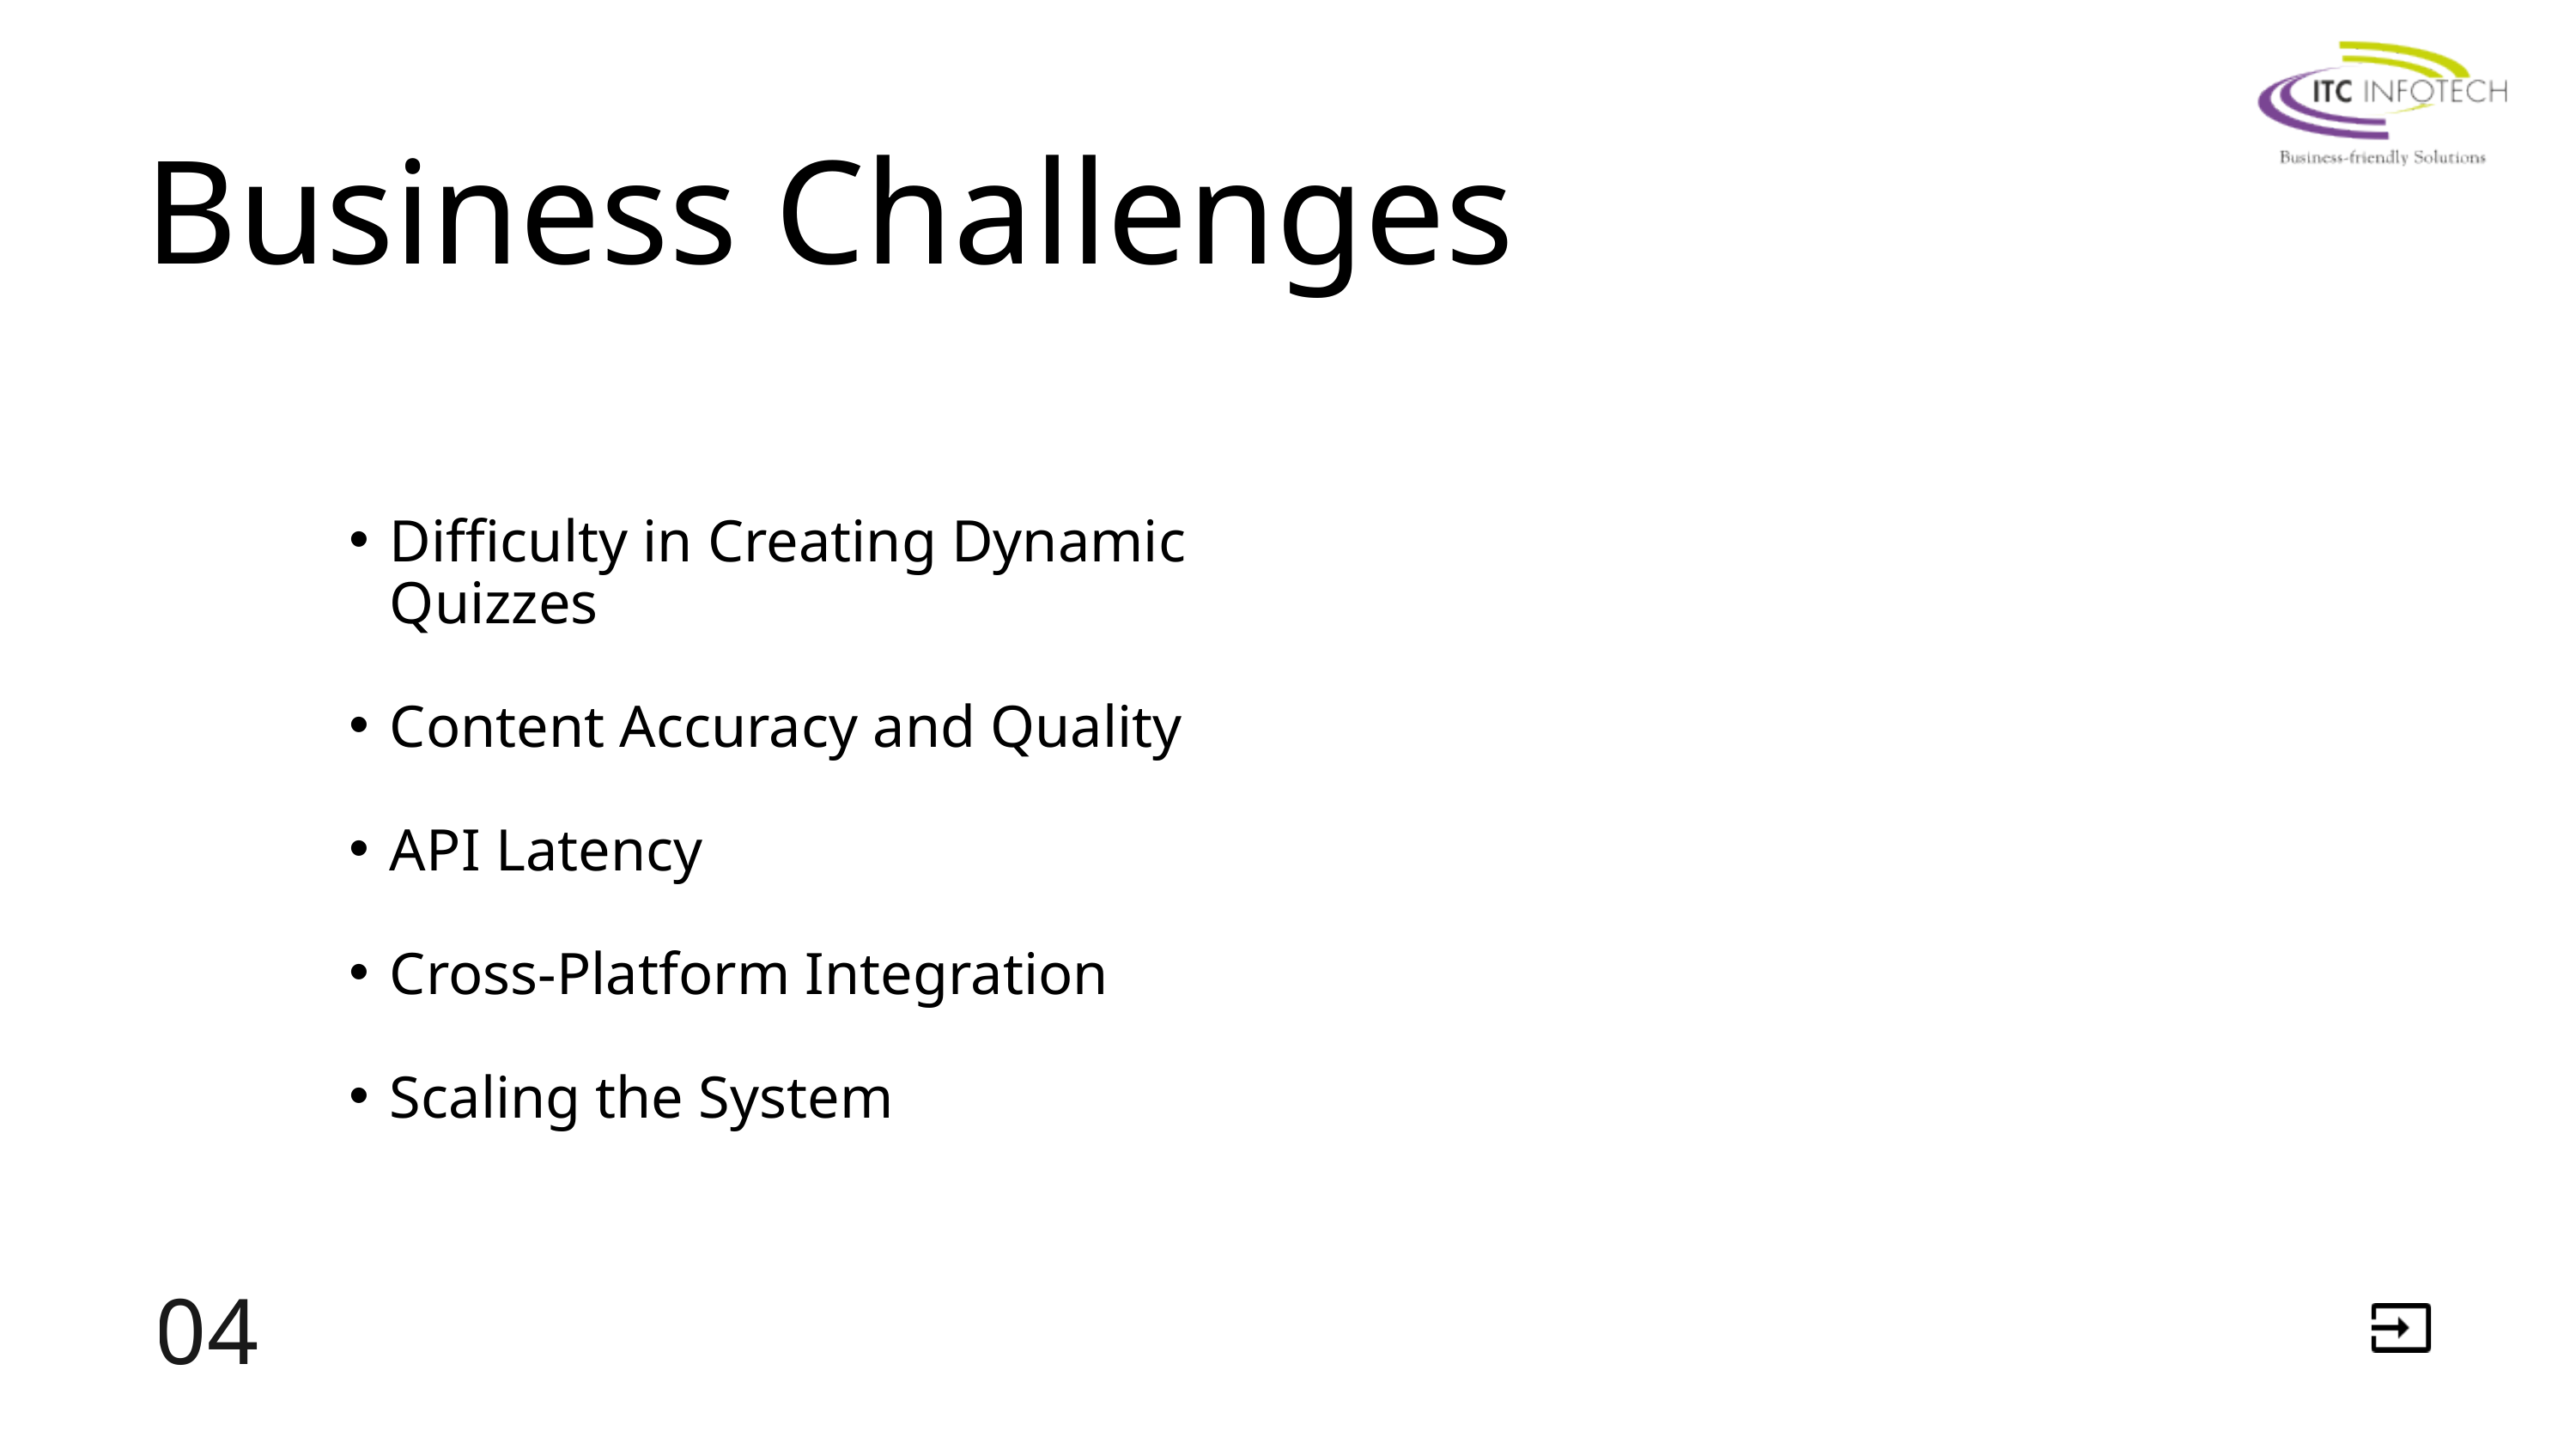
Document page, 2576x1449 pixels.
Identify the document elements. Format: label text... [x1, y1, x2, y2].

text_box 04 [138, 1274, 259, 1383]
text_box [2371, 1303, 2432, 1353]
text_box Business Challenges [144, 120, 1577, 293]
text_box [2253, 33, 2512, 175]
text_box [307, 451, 1289, 1222]
